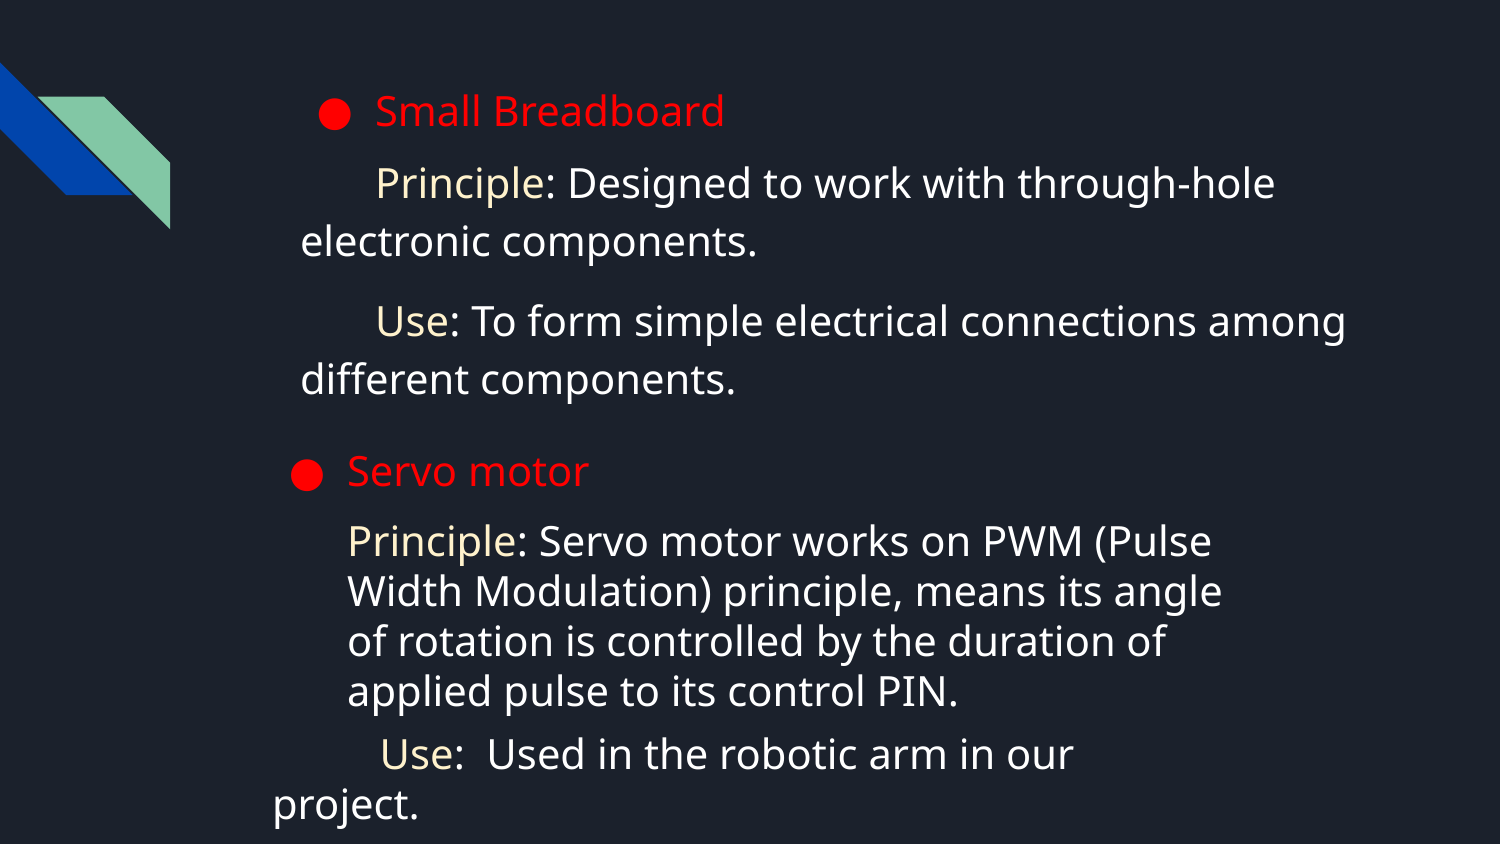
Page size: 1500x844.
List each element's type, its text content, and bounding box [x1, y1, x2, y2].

text_box Small Breadboard Principle: Designed to work with through-hole electronic components. Use: To form simple electrical connections among different components. [285, 62, 1437, 418]
text_box Servo motor Principle: Servo motor works on PWM (Pulse Width Modulation) principle, means its angle of rotation is controlled by the duration of applied pulse to its control PIN. Use: Used in the robotic arm in our project. [257, 430, 1243, 843]
